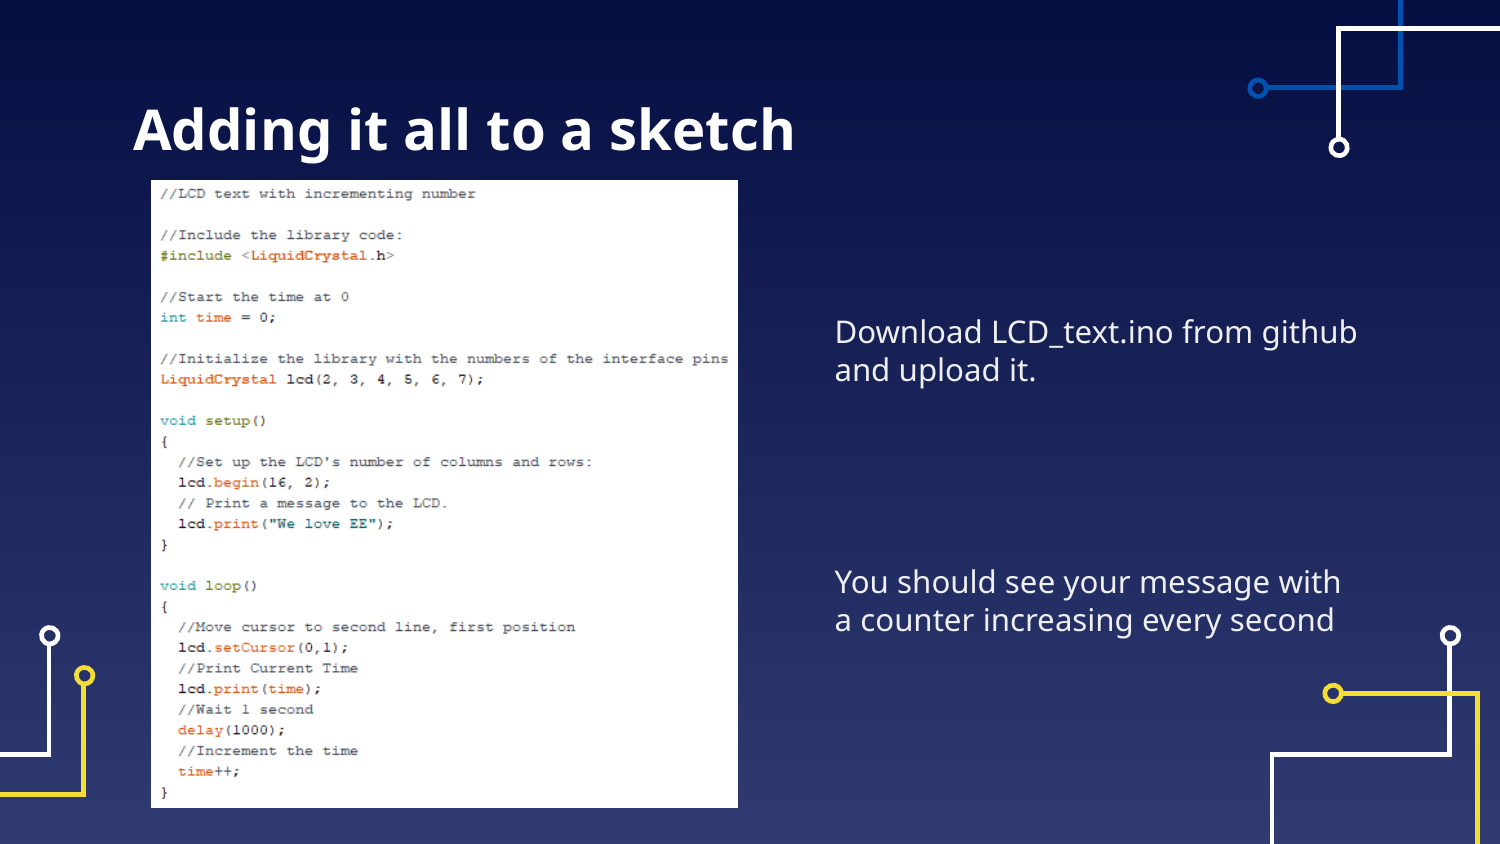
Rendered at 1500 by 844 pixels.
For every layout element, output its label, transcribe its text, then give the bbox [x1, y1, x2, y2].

title Adding it all to a sketch [118, 88, 1382, 167]
picture [151, 180, 738, 808]
list Download LCD_text.ino from github and upload it. You should see your message with a counter increasing every second [819, 194, 1382, 756]
